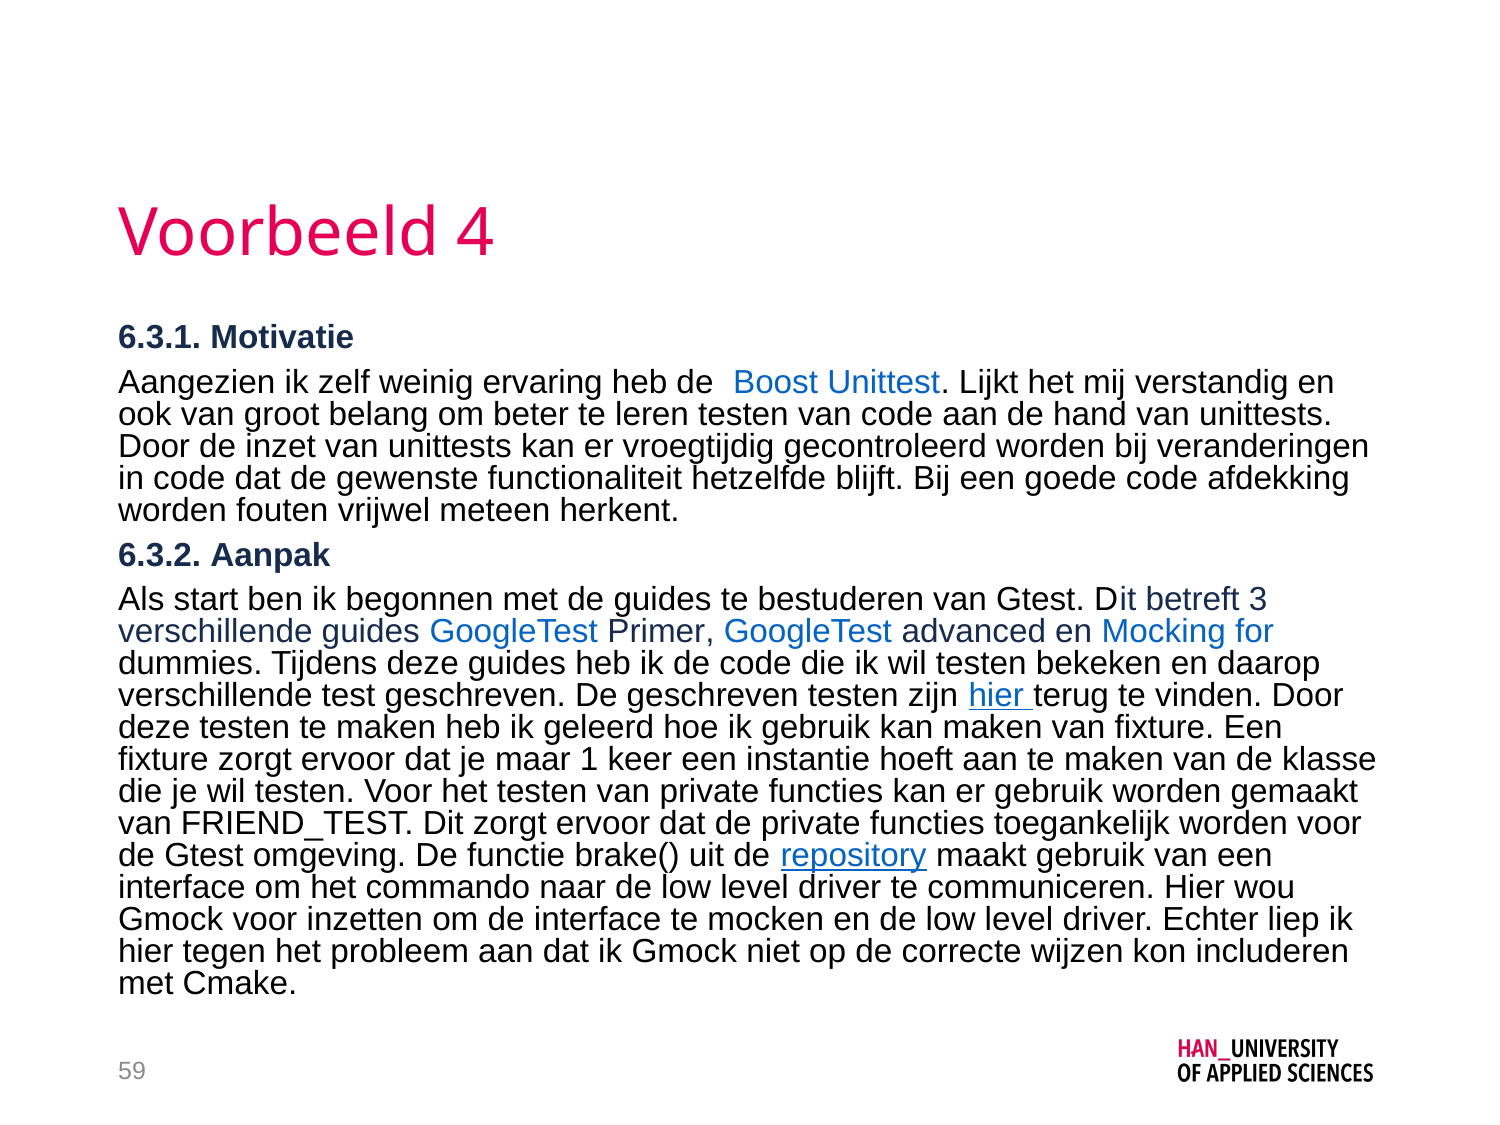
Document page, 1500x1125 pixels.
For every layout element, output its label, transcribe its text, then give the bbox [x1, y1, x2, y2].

picture [1172, 1021, 1396, 1119]
slide_number 59 [103, 1039, 441, 1100]
title Voorbeeld 4 [103, 59, 1397, 278]
list 6.3.1. Motivatie Aangezien ik zelf weinig ervaring heb de Boost Unittest. Lijkt het mij verstandig en ook van groot belang om beter te leren testen van code aan de hand van unittests. Door de inzet van unittests kan er vroegtijdig gecontroleerd worden bij veranderingen in code dat de gewenste functionaliteit hetzelfde blijft. Bij een goede code afdekking worden fouten vrijwel meteen herkent. 6.3.2. Aanpak Als start ben ik begonnen met de guides te bestuderen van Gtest. Dit betreft 3 verschillende guides GoogleTest Primer, GoogleTest advanced en Mocking for dummies. Tijdens deze guides heb ik de code die ik wil testen bekeken en daarop verschillende test geschreven. De geschreven testen zijn hier terug te vinden. Door deze testen te maken heb ik geleerd hoe ik gebruik kan maken van fixture. Een fixture zorgt ervoor dat je maar 1 keer een instantie hoeft aan te maken van de klasse die je wil testen. Voor het testen van private functies kan er gebruik worden gemaakt van FRIEND_TEST. Dit zorgt ervoor dat de private functies toegankelijk worden voor de Gtest omgeving. De functie brake() uit de repository maakt gebruik van een interface om het commando naar de low level driver te communiceren. Hier wou Gmock voor inzetten om de interface te mocken en de low level driver. Echter liep ik hier tegen het probleem aan dat ik Gmock niet op de correcte wijzen kon includeren met Cmake. [103, 315, 1397, 1015]
